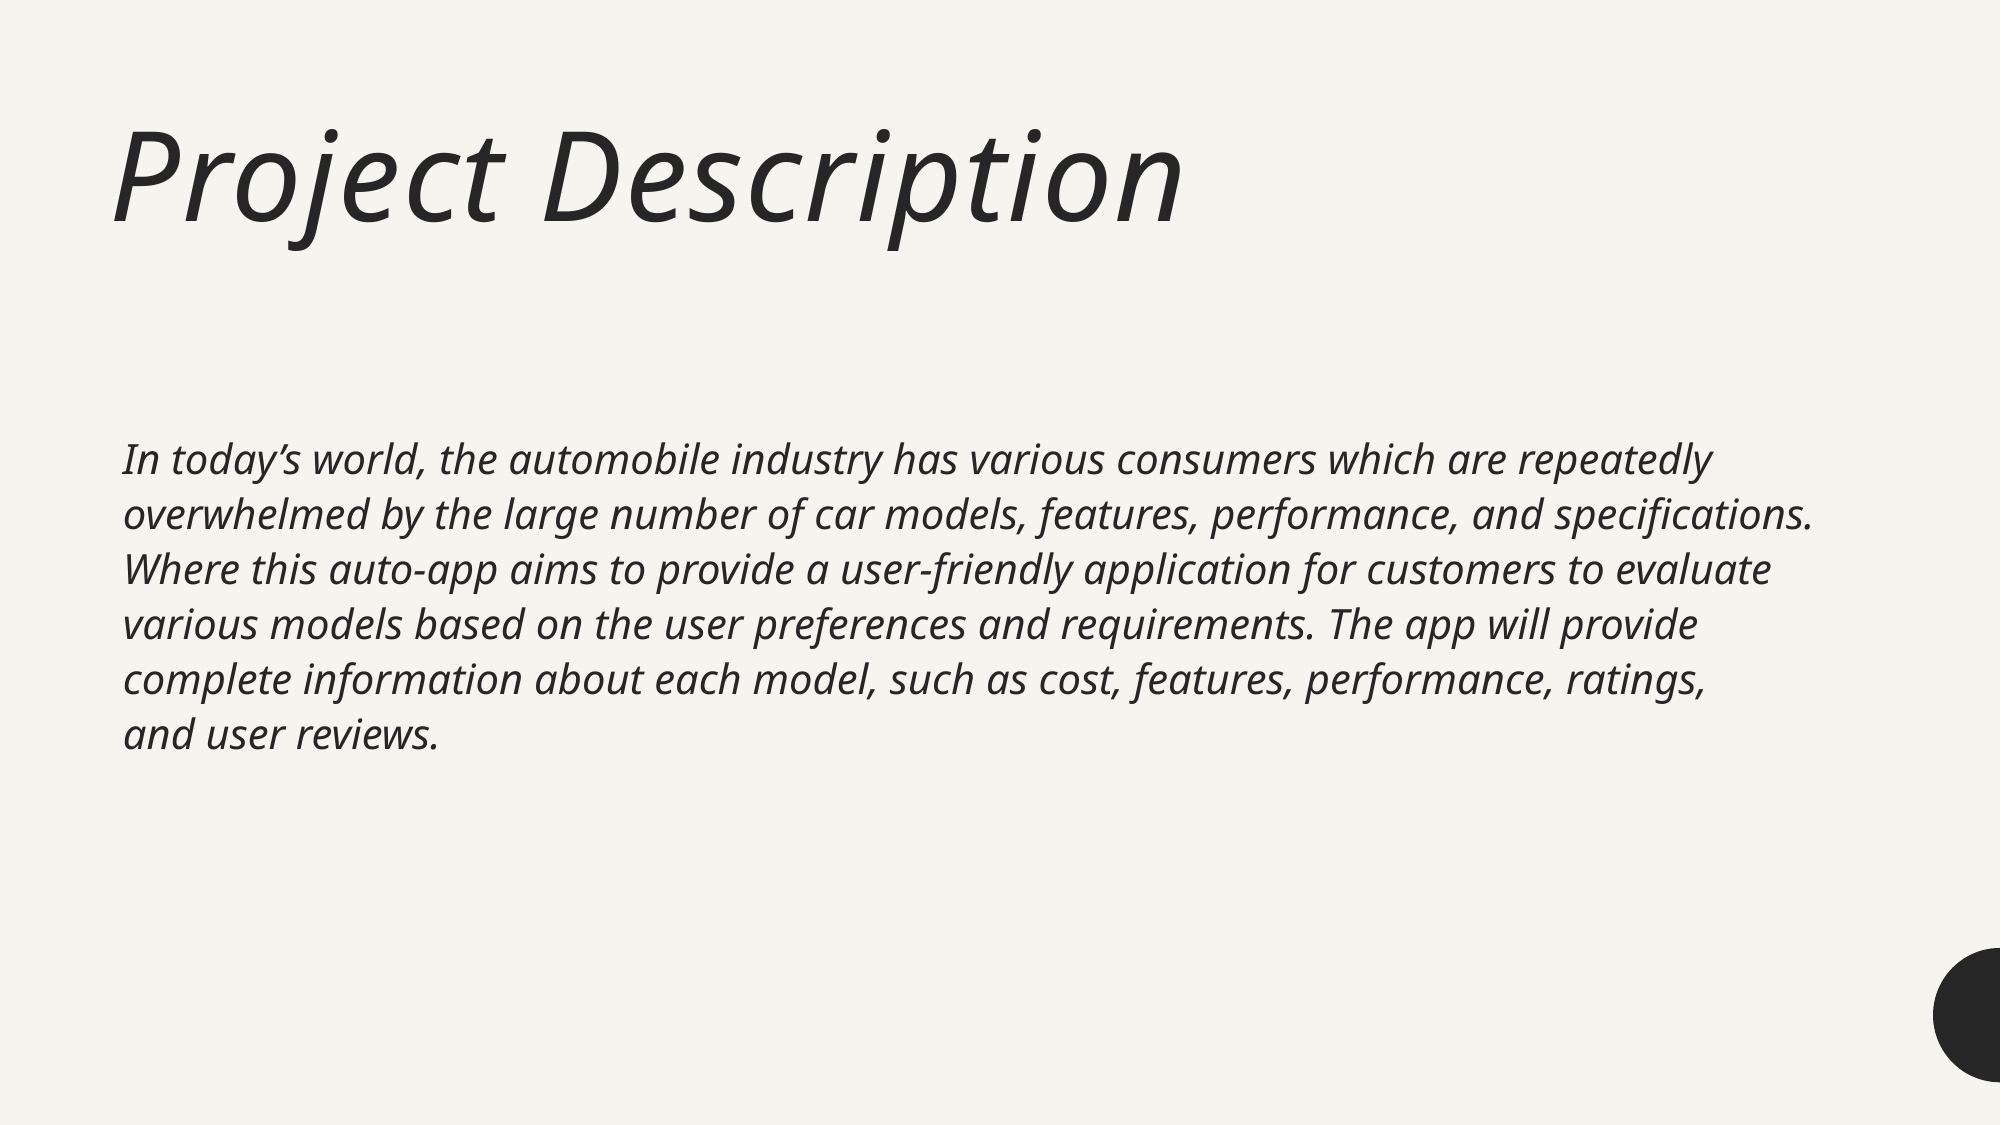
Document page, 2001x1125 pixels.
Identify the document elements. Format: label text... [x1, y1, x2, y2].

list In today’s world, the automobile industry has various consumers which are repeatedly overwhelmed by the large number of car models, features, performance, and specifications. Where this auto-app aims to provide a user-friendly application for customers to evaluate various models based on the user preferences and requirements. The app will provide complete information about each model, such as cost, features, performance, ratings, and user reviews. [107, 351, 1859, 835]
title Project Description [94, 105, 1845, 321]
